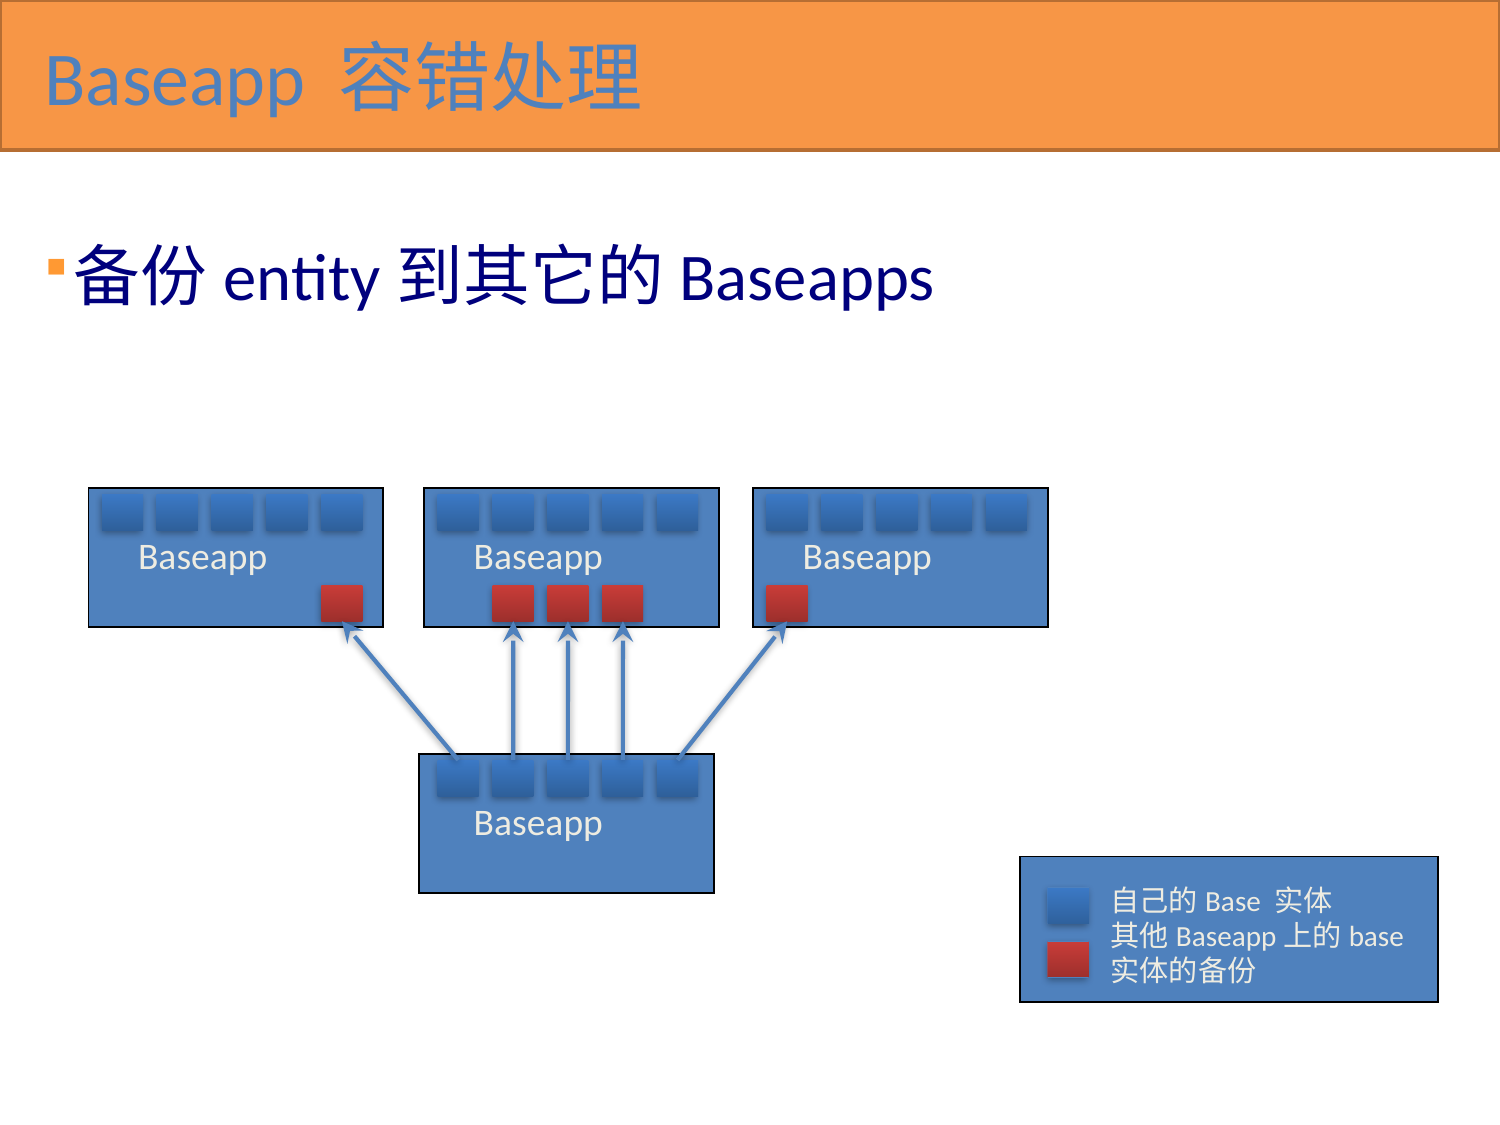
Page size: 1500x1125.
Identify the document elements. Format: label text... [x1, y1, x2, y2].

text_box [0, 0, 1500, 152]
title Baseapp 容错处理 [29, 21, 1188, 129]
text_box 备份entity到其它的Baseapps [35, 231, 1471, 468]
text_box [88, 488, 1459, 1003]
